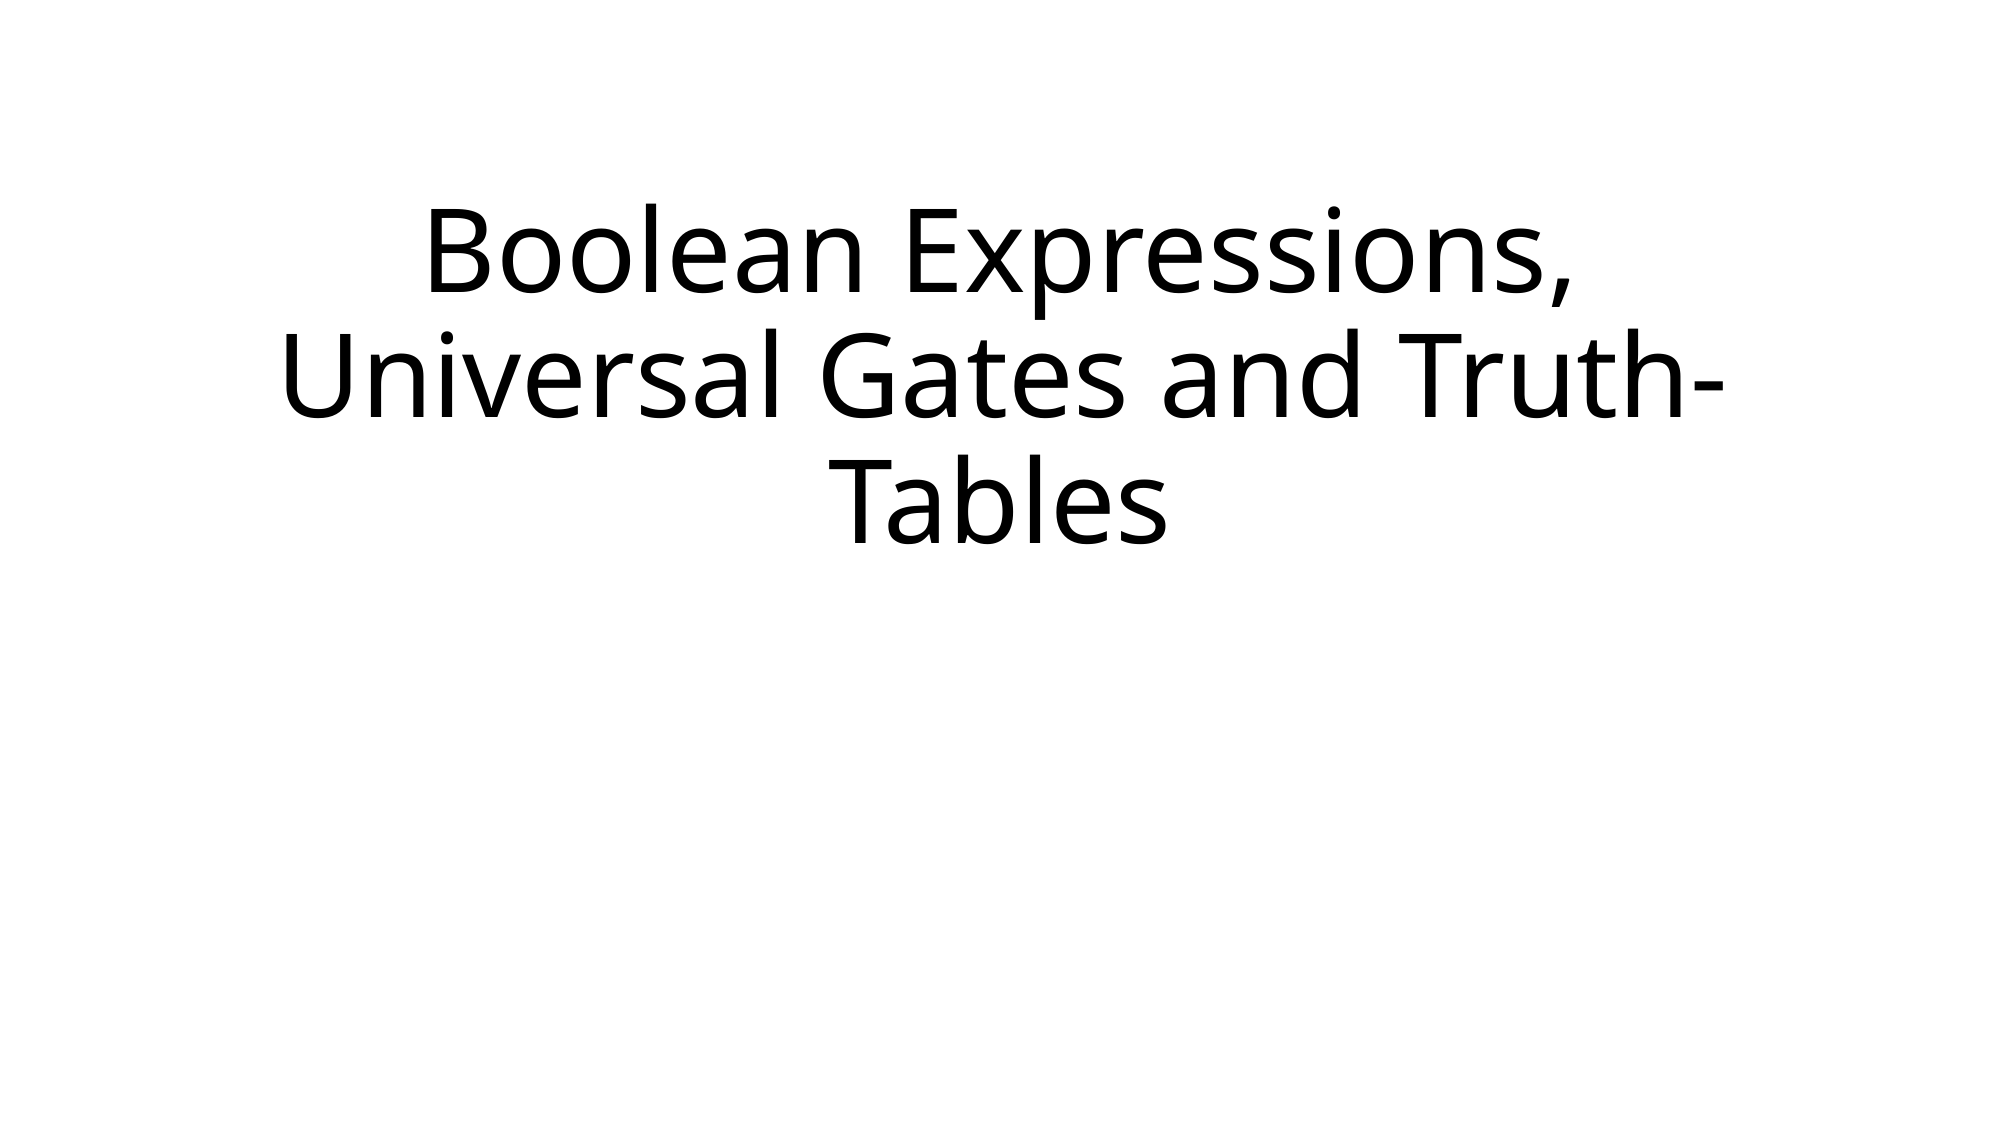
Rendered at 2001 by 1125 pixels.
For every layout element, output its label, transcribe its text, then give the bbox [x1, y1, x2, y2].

title Boolean Expressions, Universal Gates and Truth-Tables [249, 184, 1750, 576]
